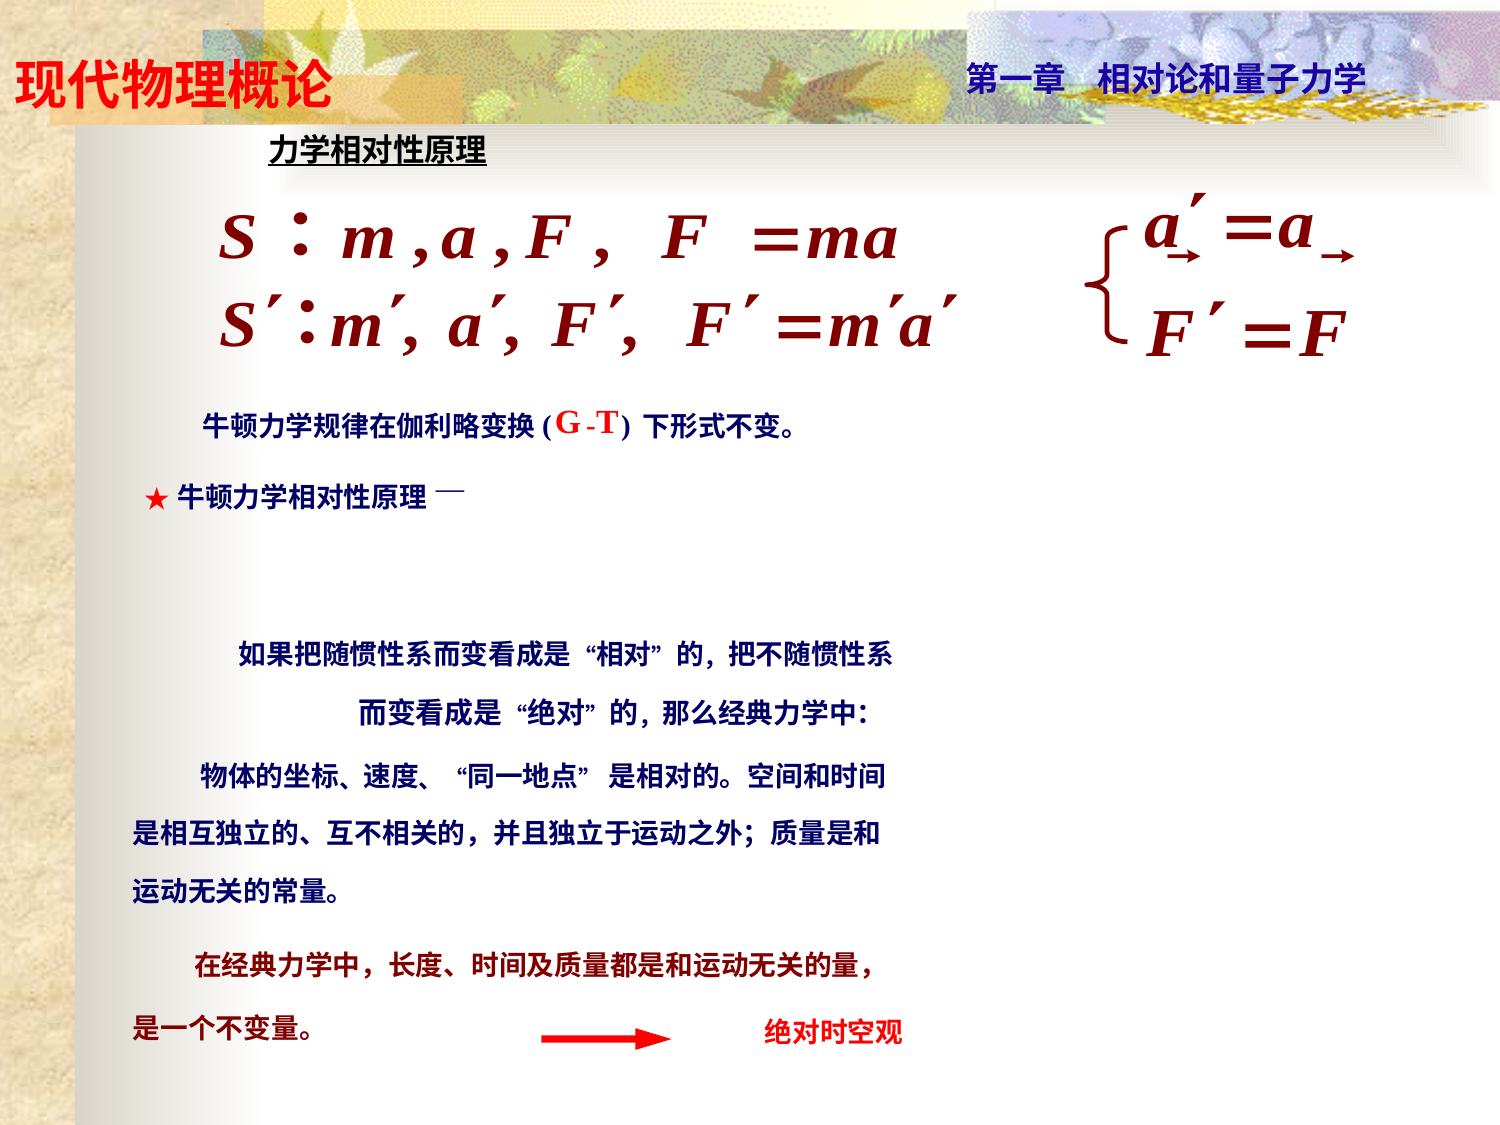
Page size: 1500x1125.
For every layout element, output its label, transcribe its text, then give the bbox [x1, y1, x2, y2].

text_box 在经典力学中，长度、时间及质量都是和运动无关的量， 是一个不变量。 [117, 928, 1500, 1070]
text_box 物体的坐标、速度、“同一地点” 是相对的。空间和时间 是相互独立的、互不相关的，并且独立于运动之外；质量是和 运动无关的常量。 [117, 745, 1500, 928]
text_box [212, 283, 957, 362]
picture [310, 68, 320, 75]
text_box 而变看成是“绝对”的，那么经典力学中： [343, 680, 970, 756]
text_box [541, 1001, 1016, 1076]
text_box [1086, 189, 1359, 362]
text_box 牛顿力学规律在伽利略变换 ( G -T )下形式不变。 [188, 385, 1359, 470]
text_box 如果把随惯性系而变看成是“相对”的，把不随惯性系 [224, 609, 1489, 697]
text_box 力学相对性原理 [253, 116, 565, 196]
picture [0, 0, 1500, 1125]
text_box ★ 牛顿力学相对性原理 — [129, 456, 829, 541]
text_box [211, 196, 922, 274]
